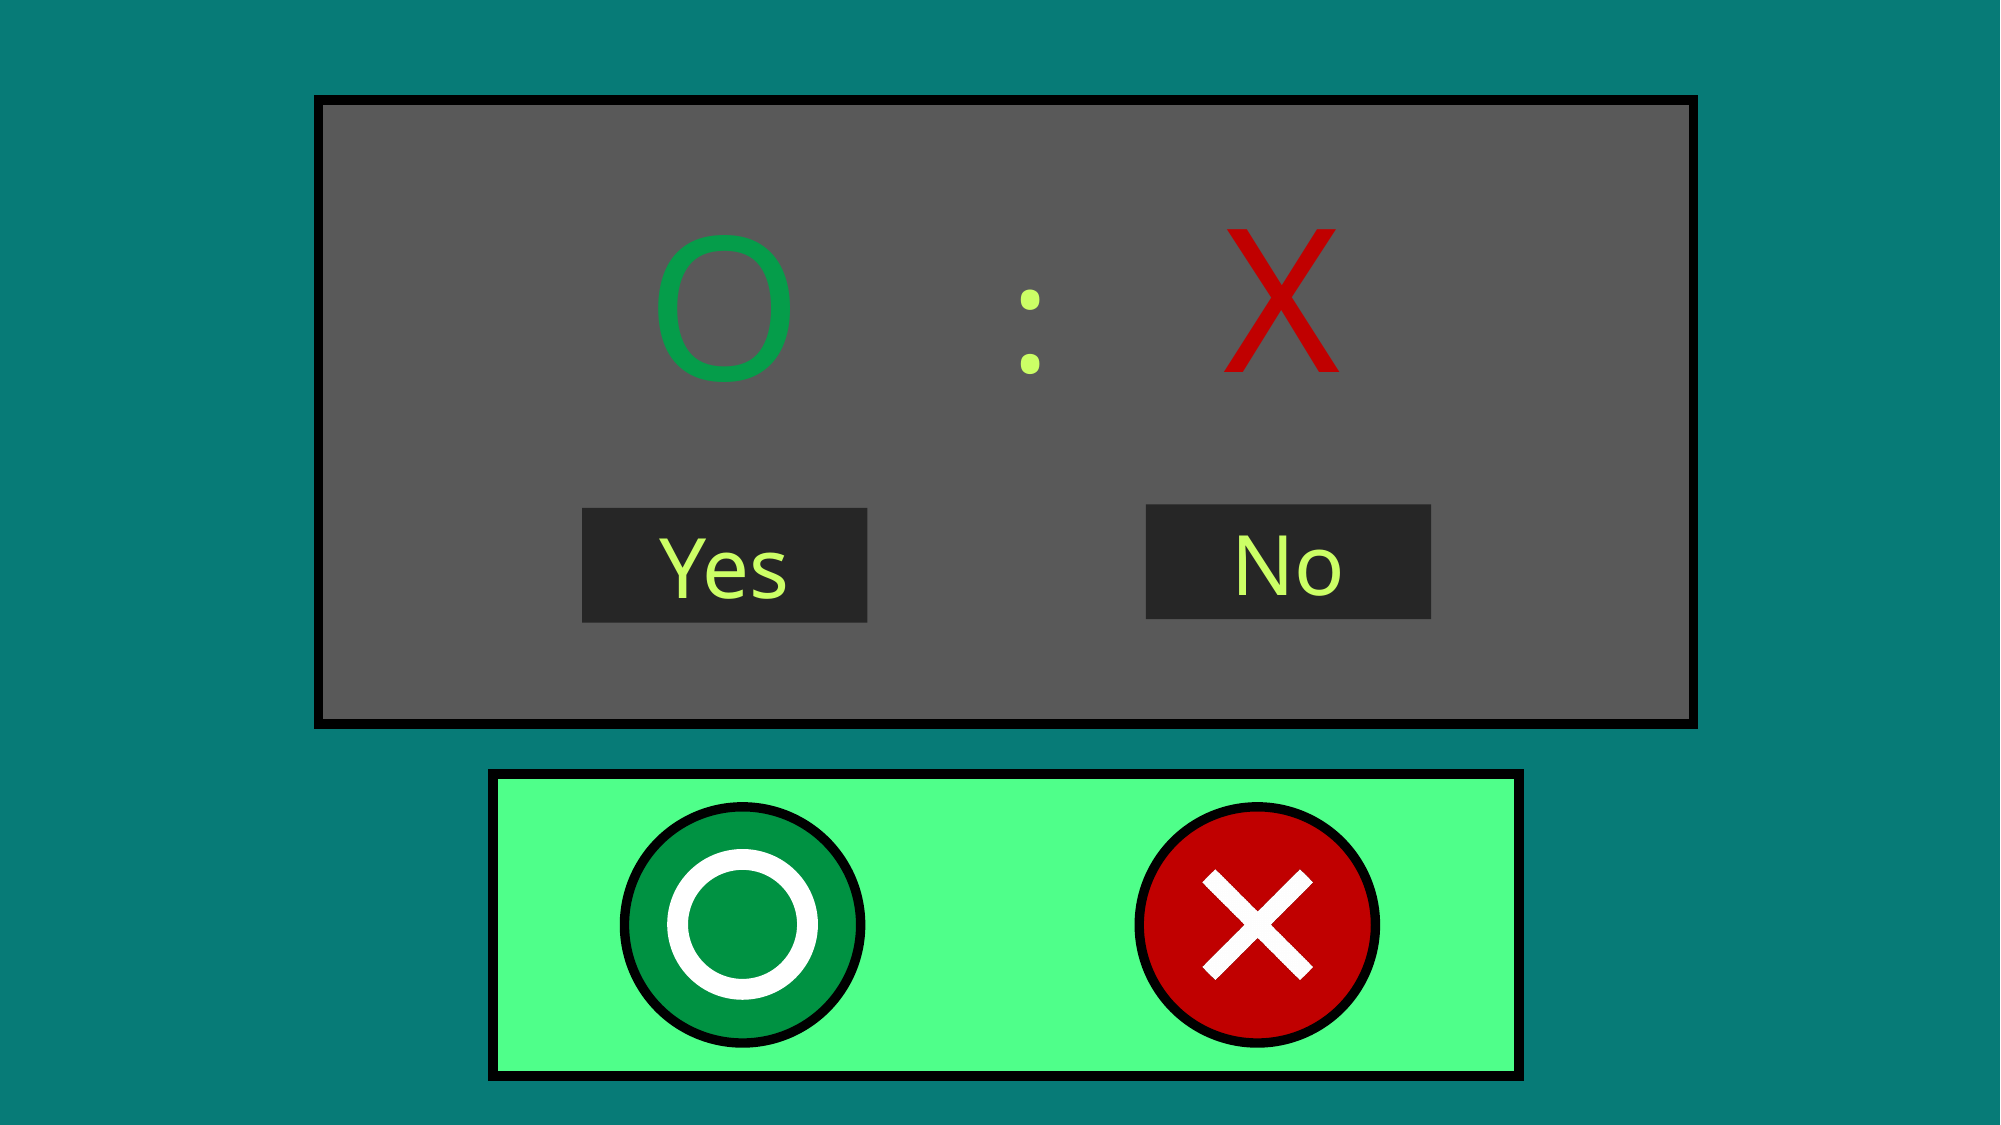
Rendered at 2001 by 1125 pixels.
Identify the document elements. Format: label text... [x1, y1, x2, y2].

text_box [492, 773, 1520, 1077]
text_box [676, 858, 809, 991]
text_box : [930, 215, 1131, 410]
text_box [623, 805, 862, 1045]
text_box X [1182, 165, 1383, 421]
text_box [317, 99, 1694, 725]
text_box [1138, 805, 1377, 1045]
text_box Yes [582, 507, 868, 623]
text_box O [624, 173, 825, 428]
text_box No [1145, 504, 1432, 620]
picture [1182, 849, 1333, 1000]
text_box [0, 0, 2000, 1125]
